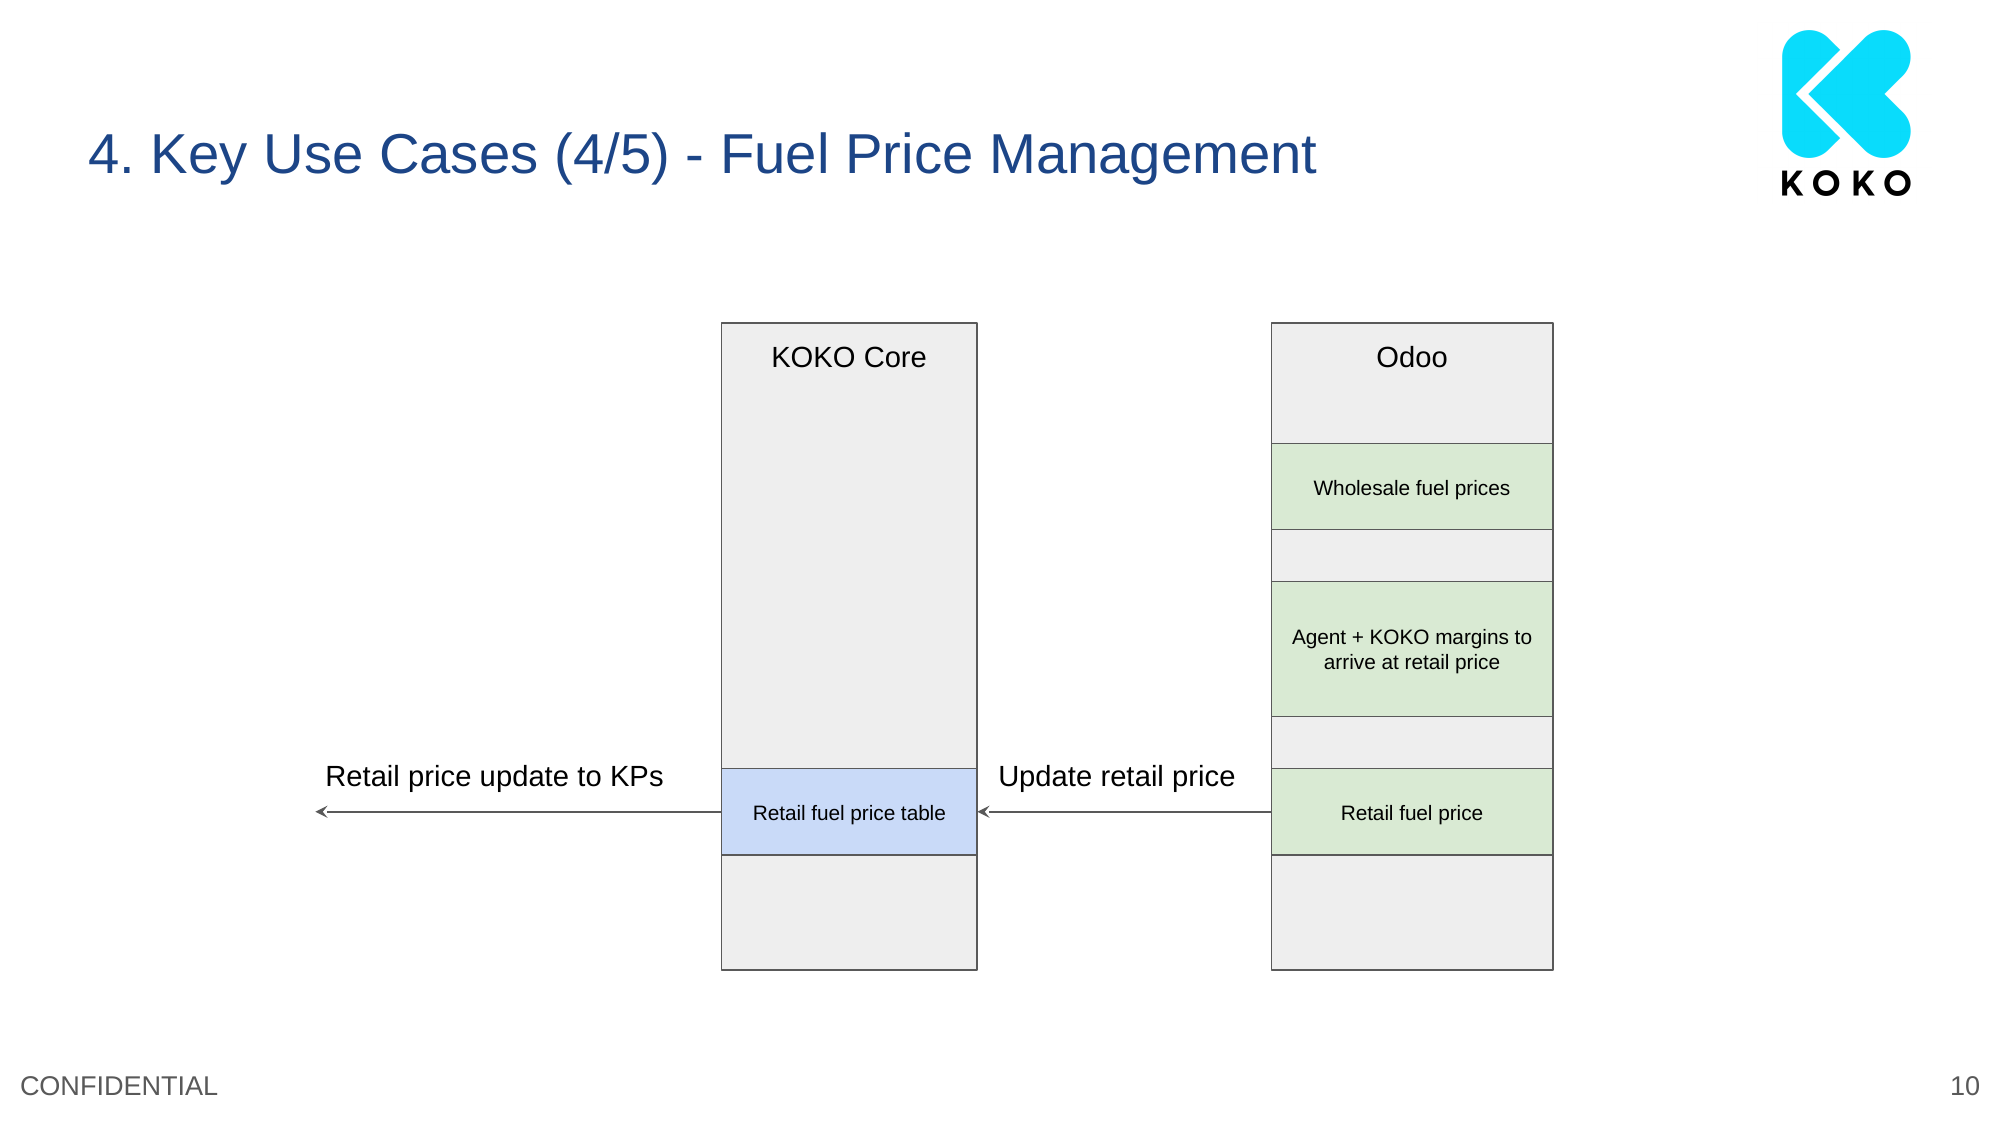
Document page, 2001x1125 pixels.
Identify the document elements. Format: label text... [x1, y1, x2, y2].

title 4. Key Use Cases (4/5) - Fuel Price Management [68, 97, 1932, 223]
text_box Retail price update to KPs [310, 742, 740, 808]
text_box Retail fuel price [1271, 768, 1553, 855]
text_box Odoo [1271, 855, 1553, 971]
text_box Agent + KOKO margins to arrive at retail price [1271, 581, 1553, 717]
text_box Odoo [1271, 322, 1553, 443]
text_box Odoo [1271, 530, 1553, 581]
slide_number ‹#› [1879, 1041, 2000, 1125]
text_box Odoo [1271, 717, 1553, 768]
text_box KOKO Core [721, 322, 978, 768]
slide_number CONFIDENTIAL [0, 1041, 282, 1125]
picture [1757, 22, 1932, 97]
text_box KOKO Core [721, 855, 978, 971]
text_box Retail fuel price table [721, 768, 978, 855]
text_box Wholesale fuel prices [1271, 443, 1553, 530]
text_box Update retail price [983, 742, 1265, 808]
